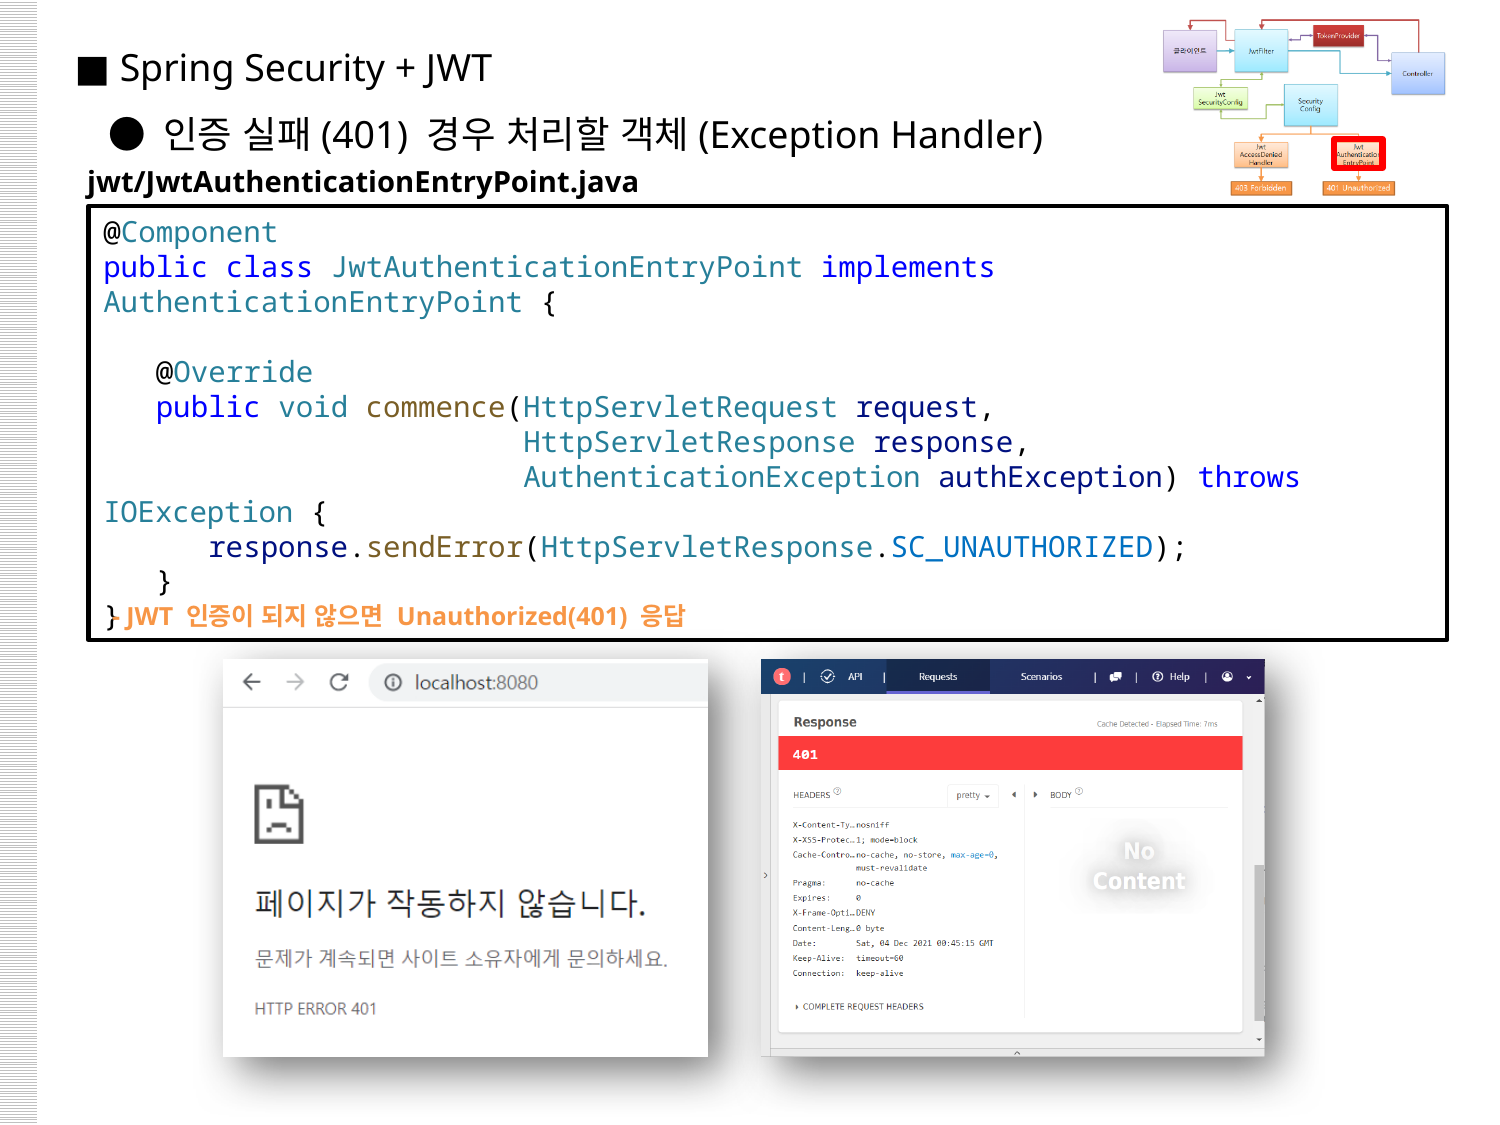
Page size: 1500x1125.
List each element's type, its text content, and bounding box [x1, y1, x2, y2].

text_box jwt/JwtAuthenticationEntryPoint.java [72, 156, 655, 207]
text_box ■ Spring Security + JWT ● 인증 실패(401) 경우 처리할 객체(Exception Handler) [59, 13, 1059, 164]
picture [1161, 18, 1448, 197]
picture [761, 659, 1265, 1057]
text_box @Component public class JwtAuthenticationEntryPoint implements AuthenticationEntryPoint { @Override public void commence(HttpServletRequest request, HttpServletResponse response, AuthenticationException authException) throws IOException { response.sendError(HttpServletResponse.SC_UNAUTHORIZED); } } [86, 204, 1449, 642]
text_box - JWT 인증이 되지 않으면 Unauthorized(401) 응답 [97, 593, 702, 638]
picture [223, 659, 708, 1057]
